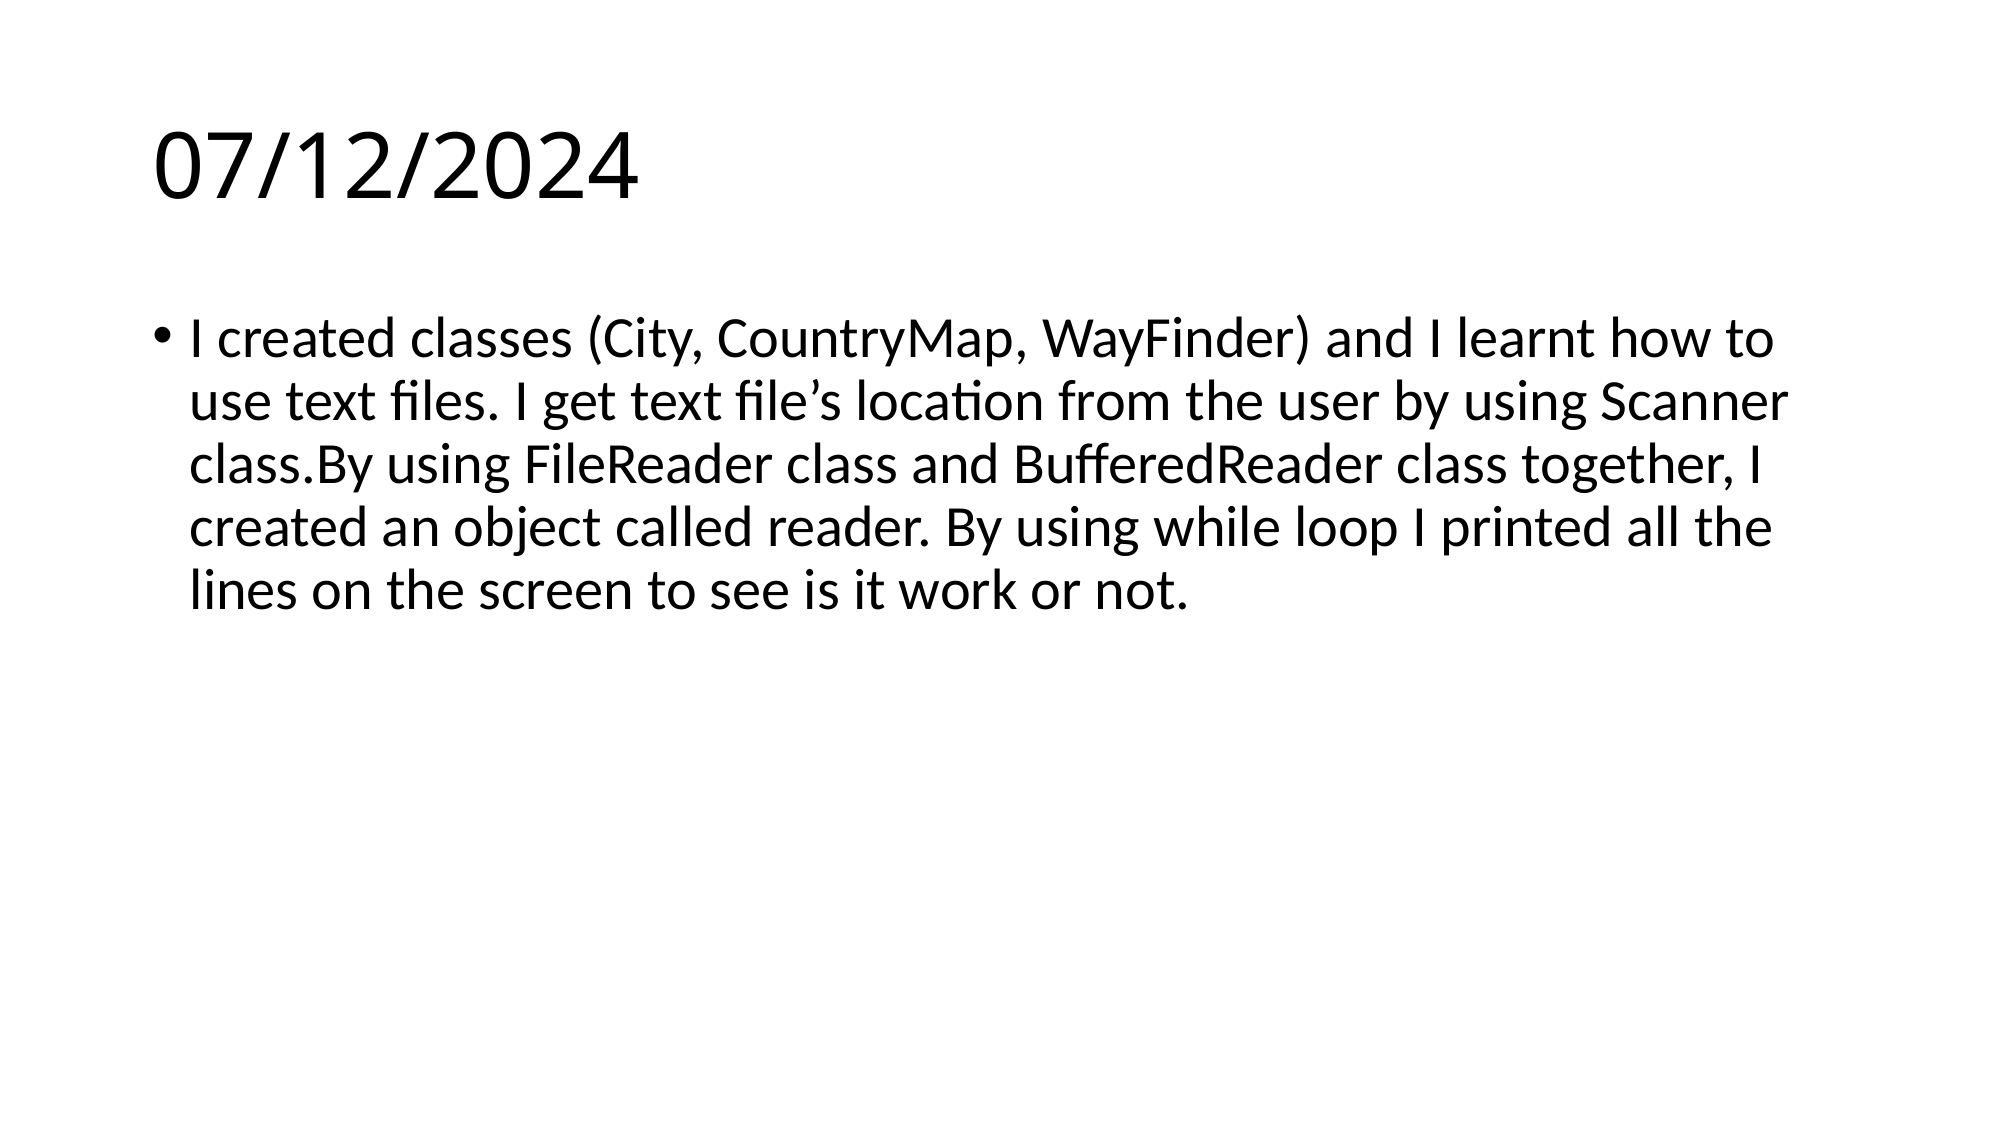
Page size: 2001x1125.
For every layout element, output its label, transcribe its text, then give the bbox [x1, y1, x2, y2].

list I created classes (City, CountryMap, WayFinder) and I learnt how to use text files. I get text file’s location from the user by using Scanner class.By using FileReader class and BufferedReader class together, I created an object called reader. By using while loop I printed all the lines on the screen to see is it work or not. [137, 299, 1863, 1014]
title 07/12/2024 [137, 59, 1863, 278]
